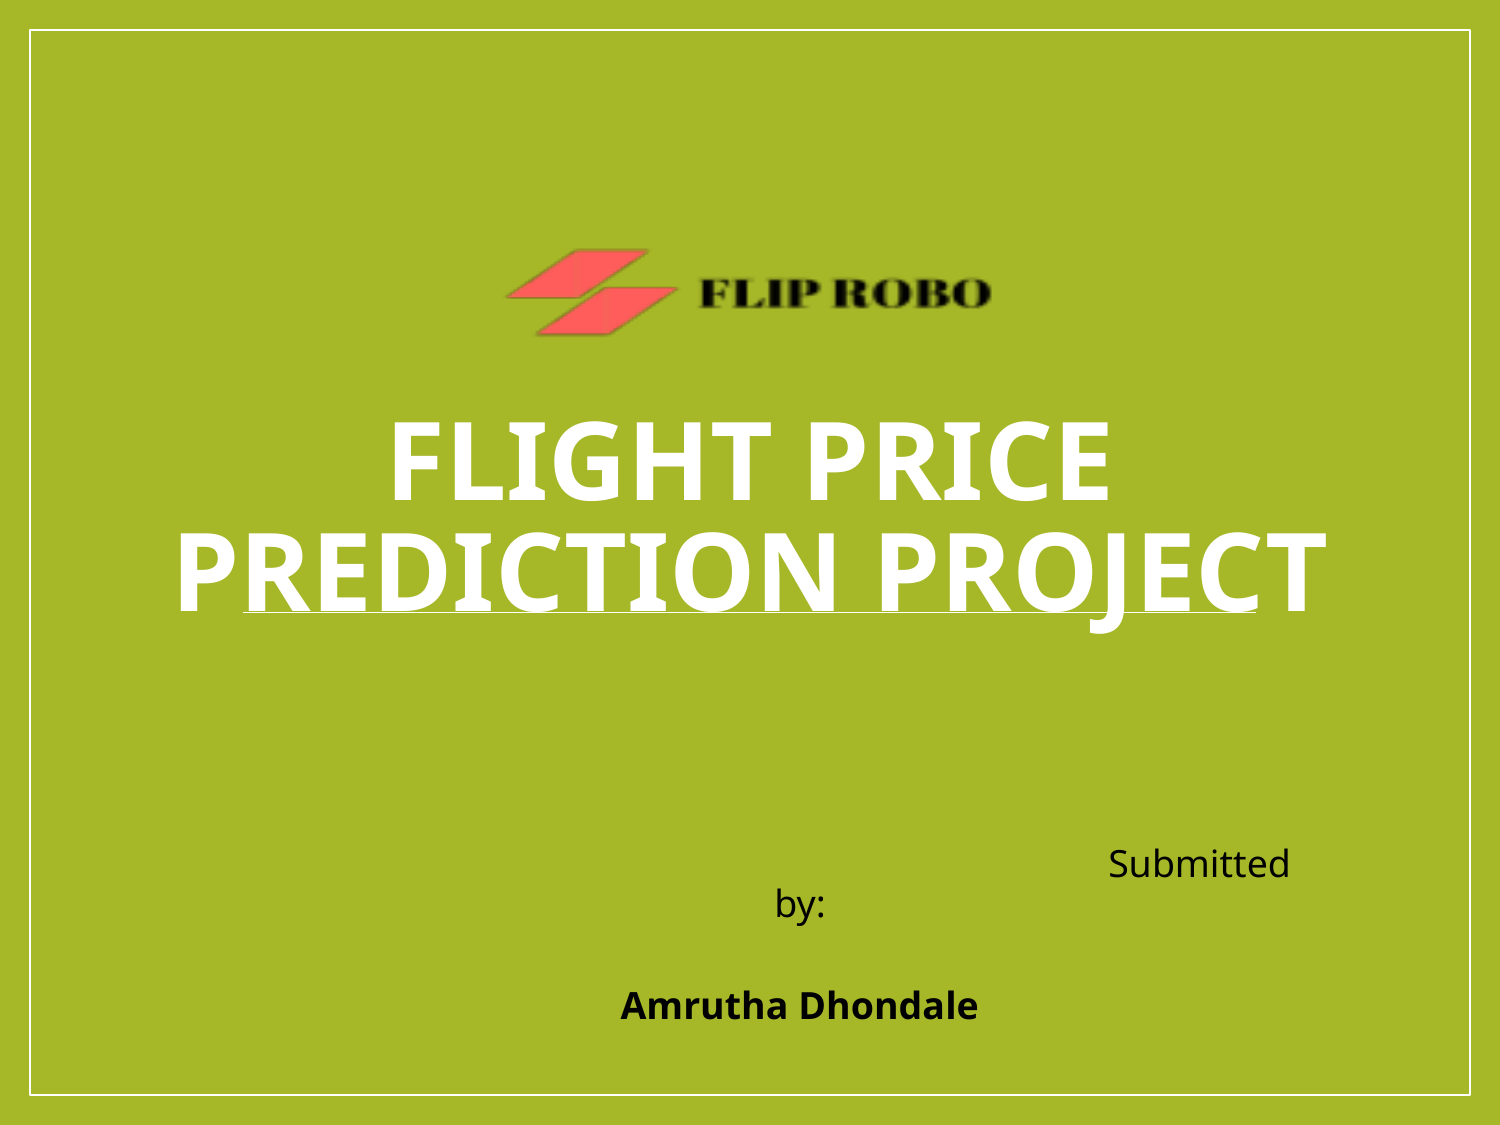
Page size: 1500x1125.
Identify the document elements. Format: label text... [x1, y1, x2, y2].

subtitle Submitted by: Amrutha Dhondale [275, 837, 1325, 1125]
title Flight Price Prediction Project [112, 399, 1388, 642]
picture [430, 37, 1169, 551]
